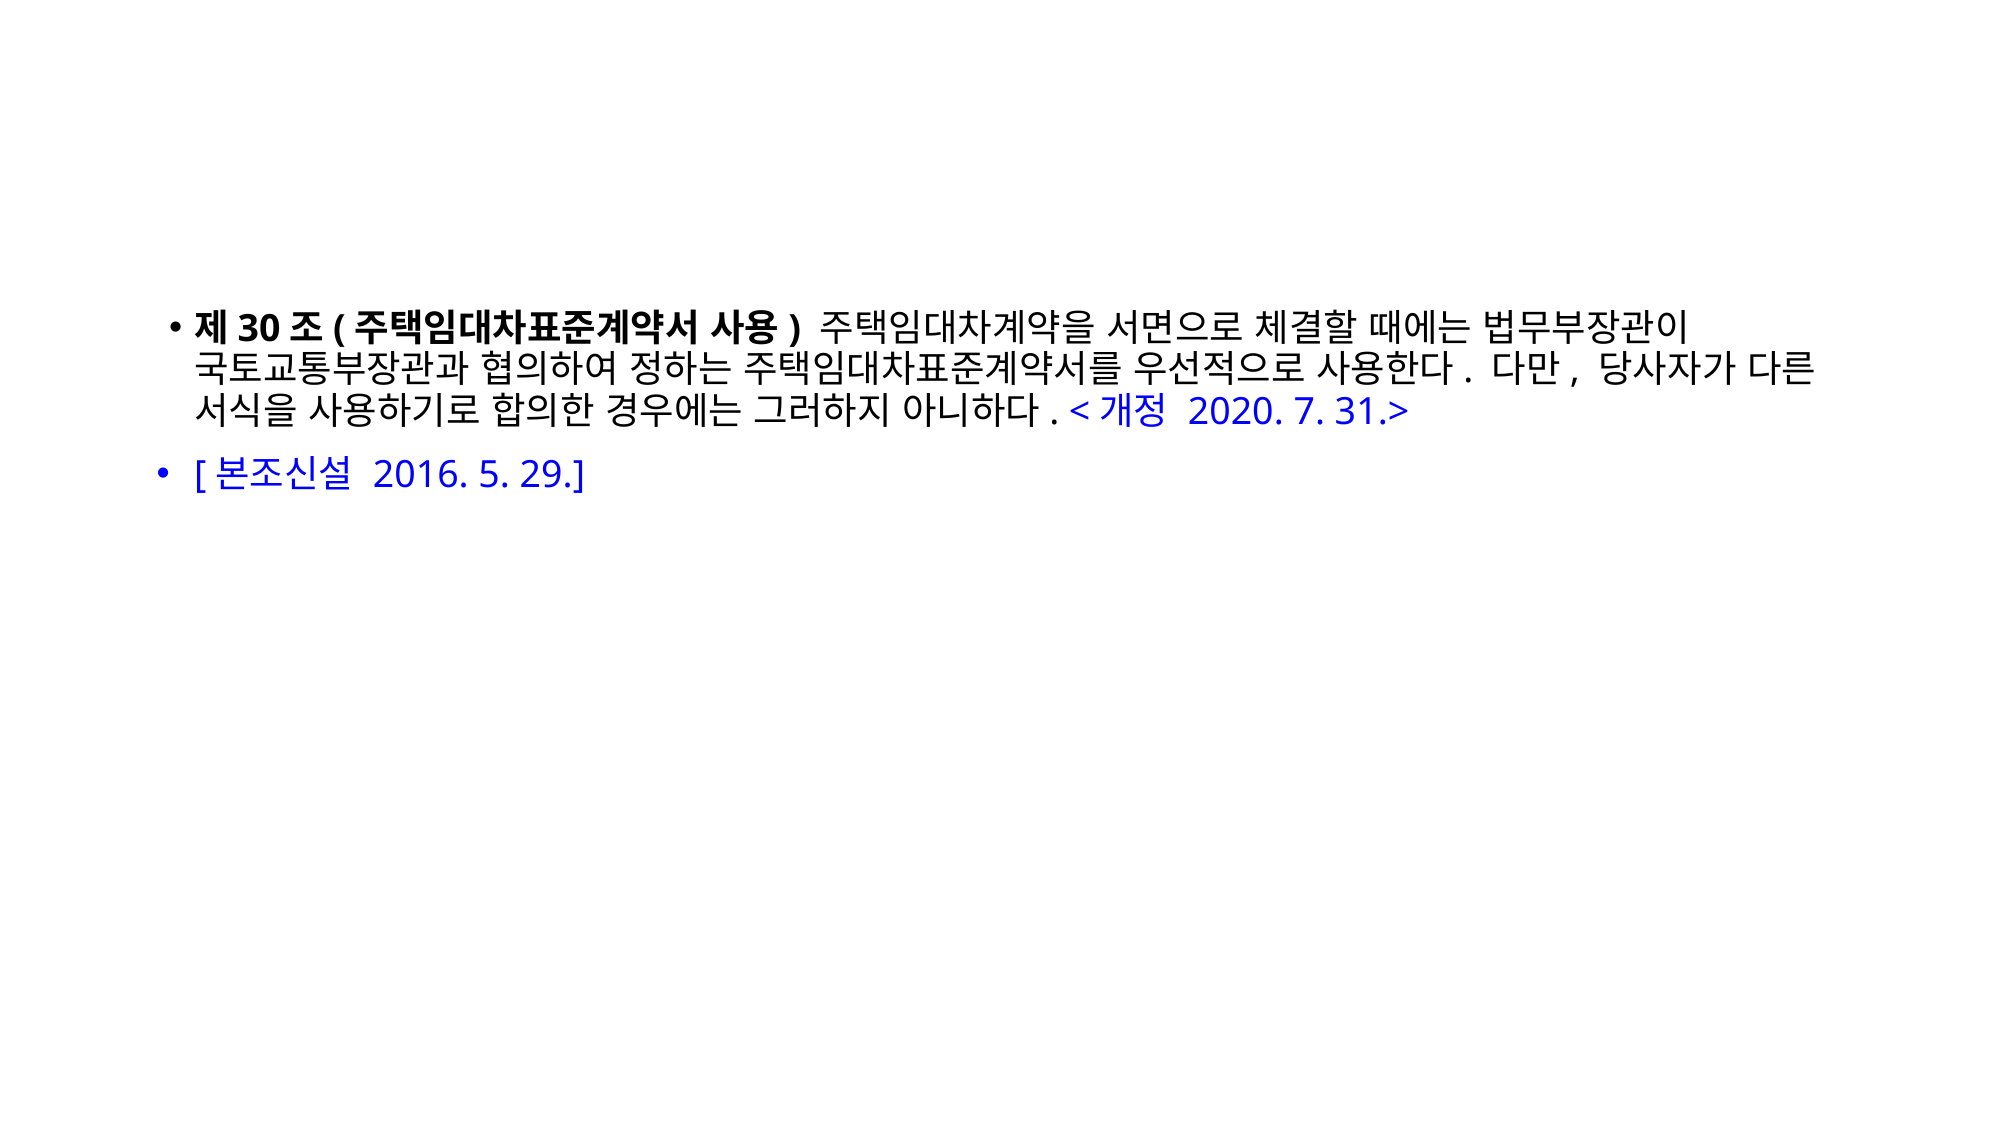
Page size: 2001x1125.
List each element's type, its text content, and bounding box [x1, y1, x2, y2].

list 제30조(주택임대차표준계약서 사용) 주택임대차계약을 서면으로 체결할 때에는 법무부장관이 국토교통부장관과 협의하여 정하는 주택임대차표준계약서를 우선적으로 사용한다. 다만, 당사자가 다른 서식을 사용하기로 합의한 경우에는 그러하지 아니하다. <개정 2020. 7. 31.> [본조신설 2016. 5. 29.] [137, 299, 1863, 1014]
